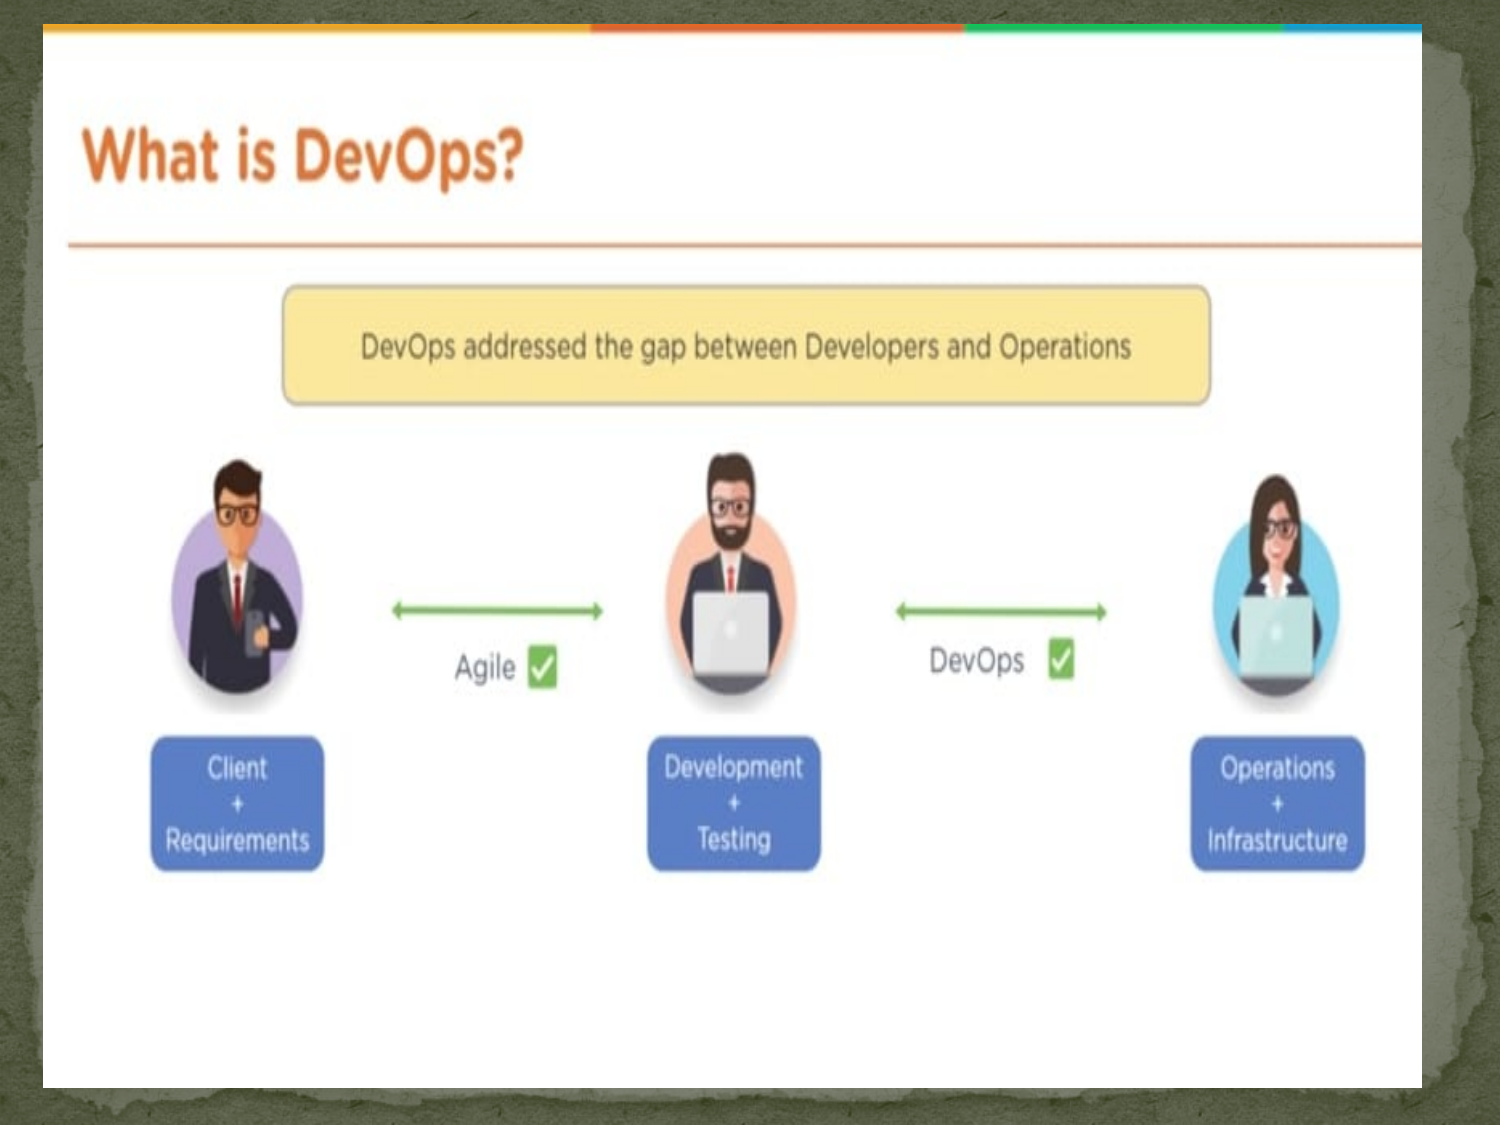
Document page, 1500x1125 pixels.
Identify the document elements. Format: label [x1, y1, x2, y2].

list [47, 28, 1419, 1085]
